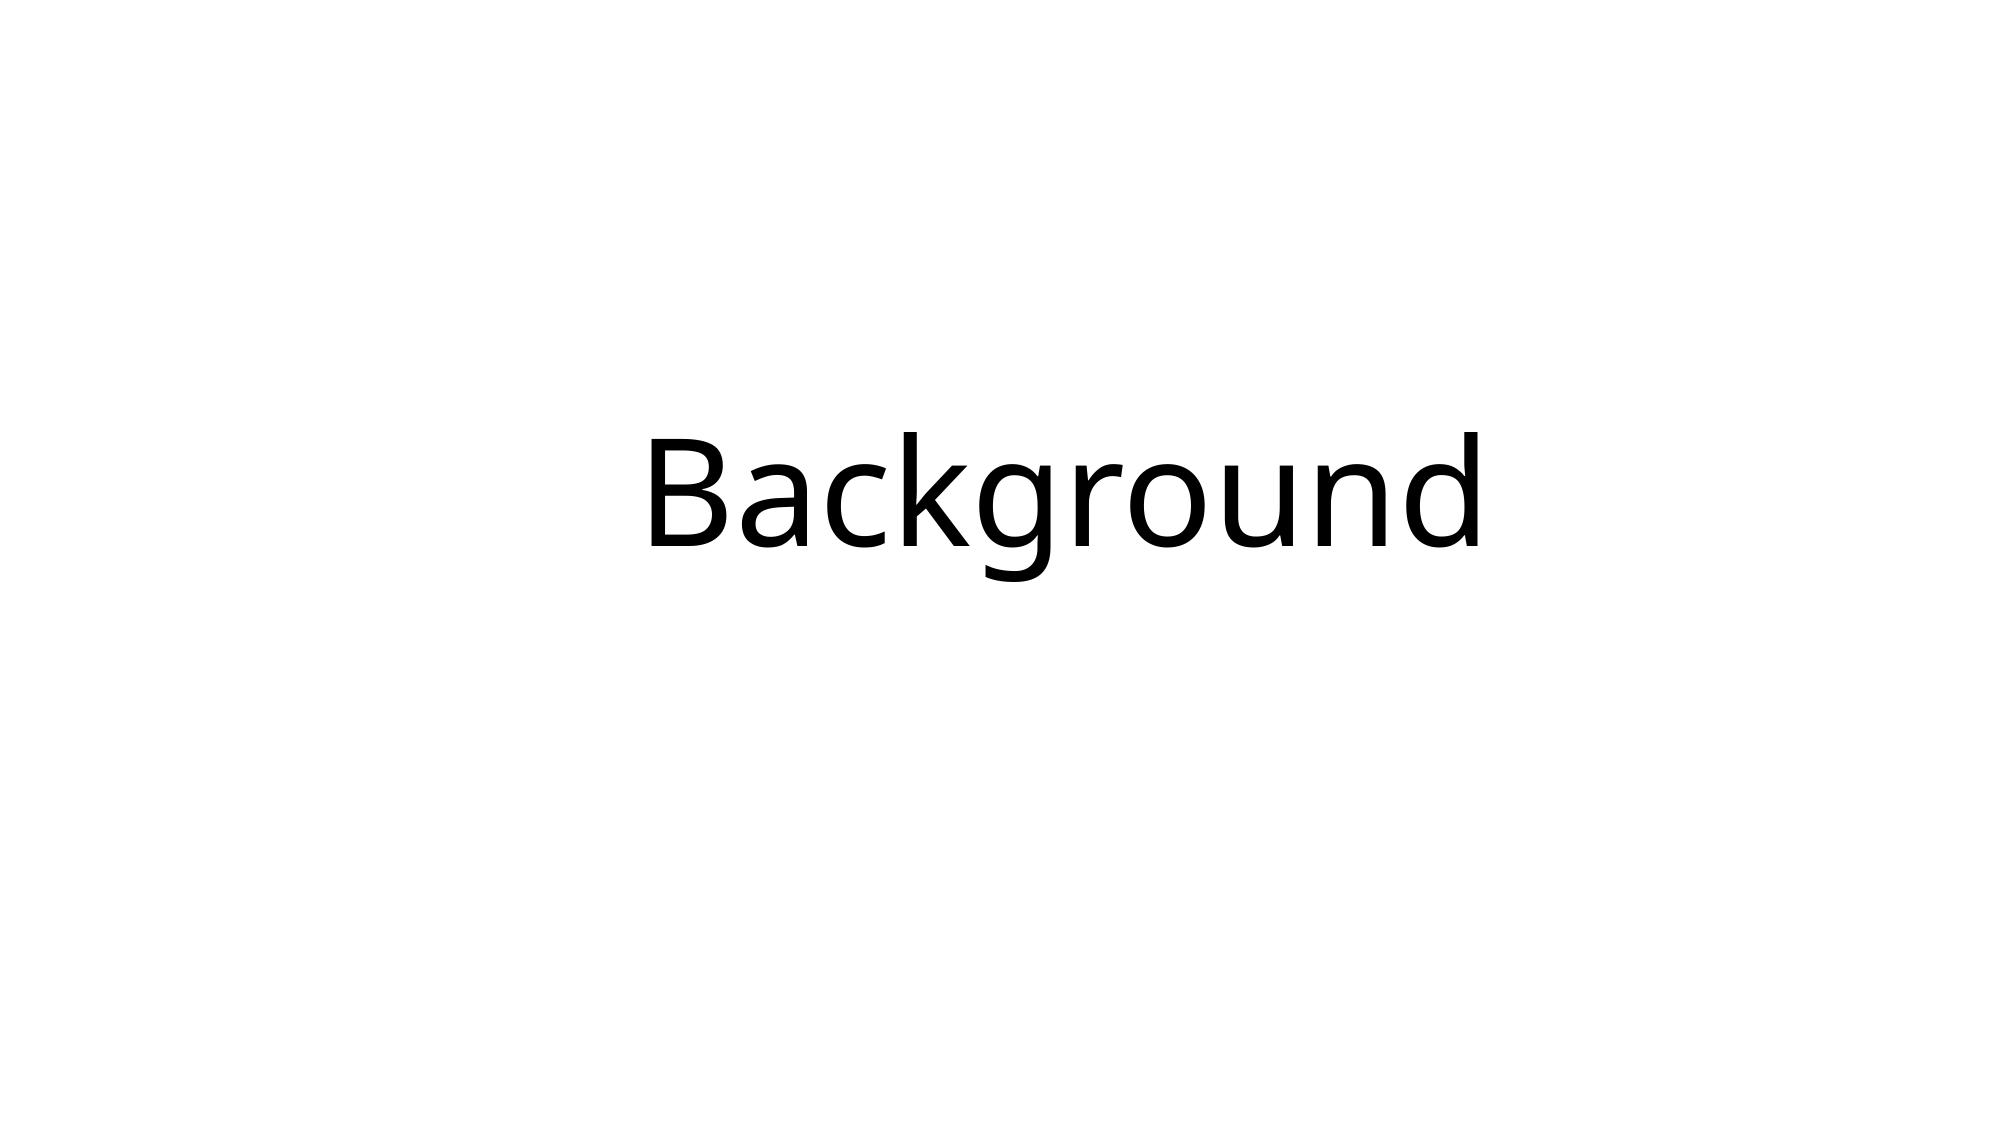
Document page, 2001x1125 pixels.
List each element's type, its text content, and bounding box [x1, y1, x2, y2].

title Background [201, 388, 1927, 607]
